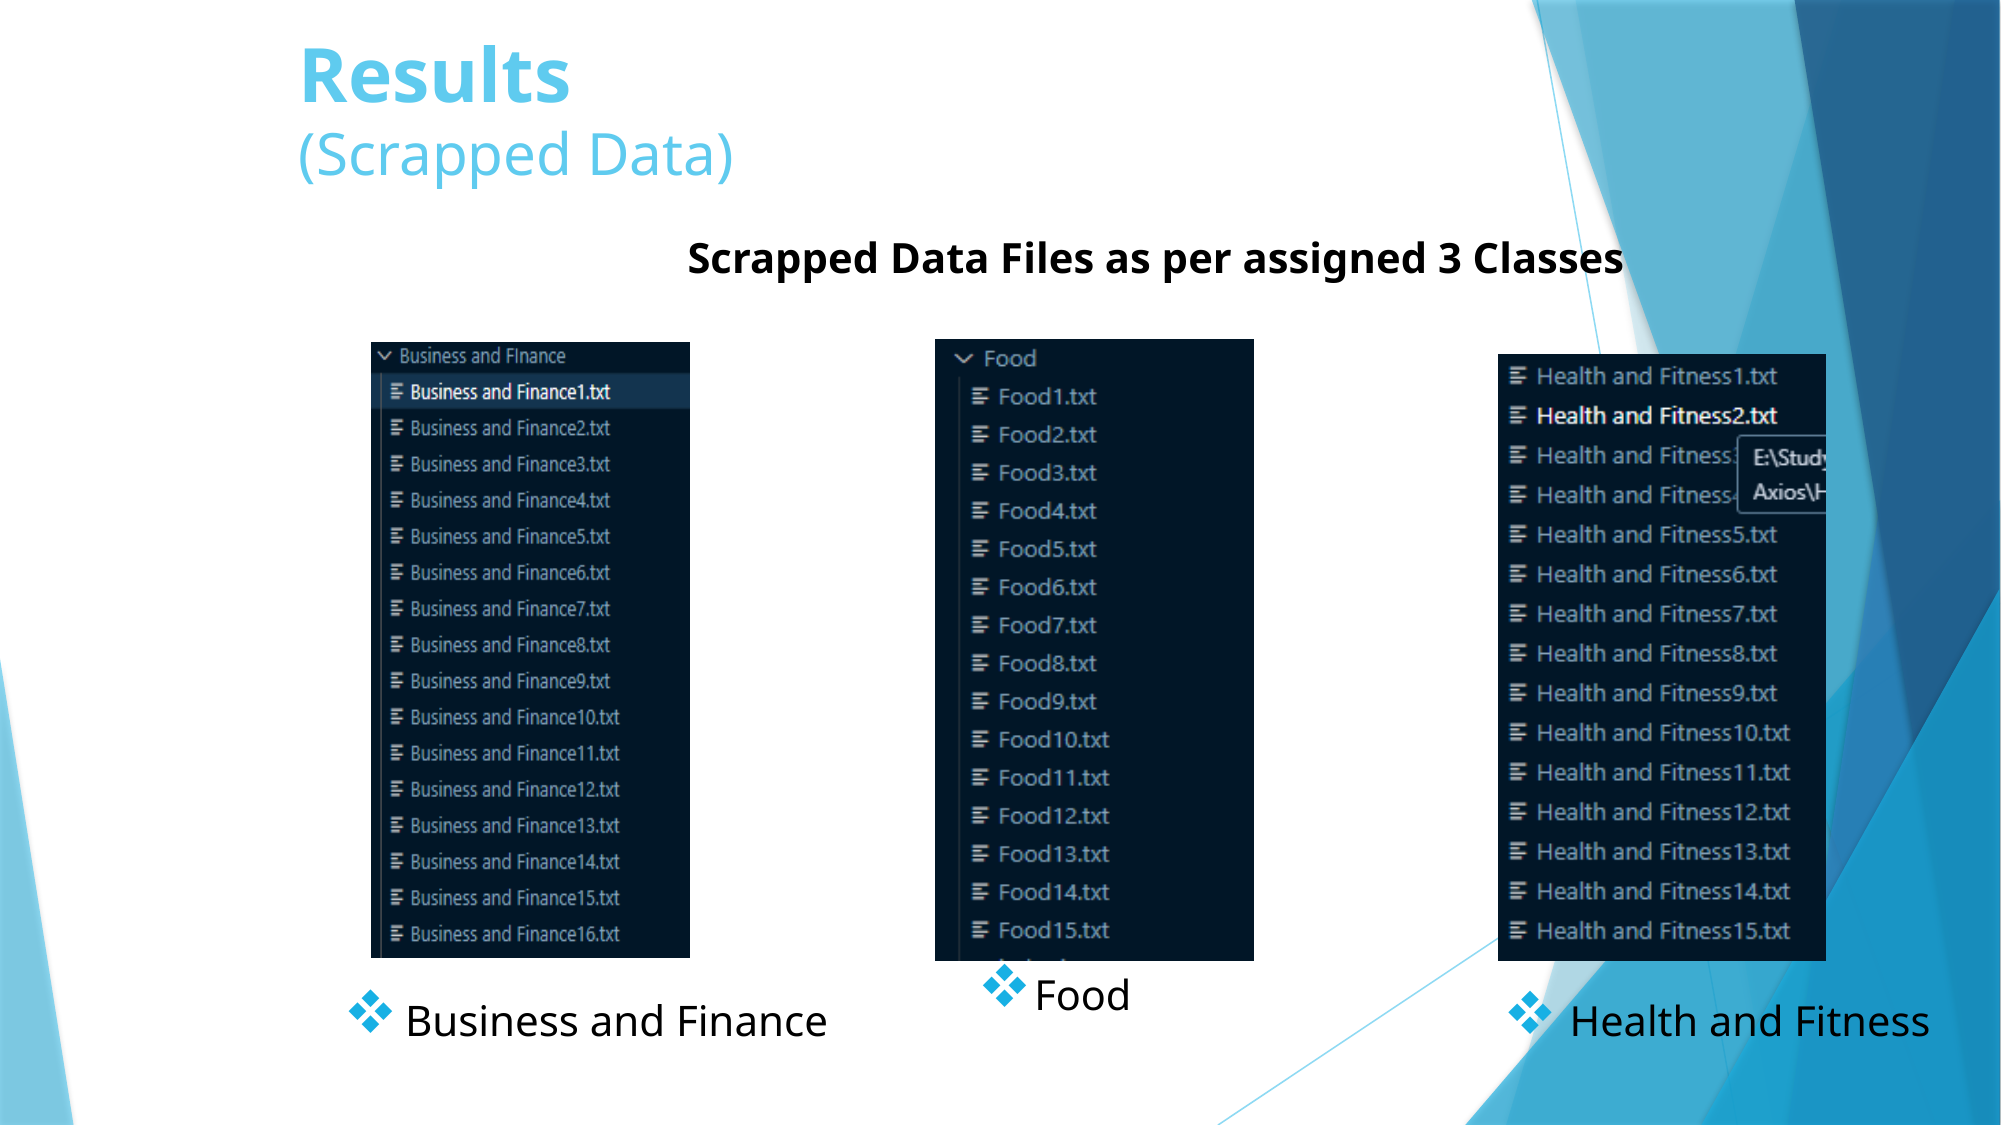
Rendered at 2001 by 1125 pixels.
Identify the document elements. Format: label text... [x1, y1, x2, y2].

text_box Food [963, 960, 1544, 1026]
text_box Health and Fitness [1488, 987, 2000, 1053]
text_box Scrapped Data Files as per assigned 3 Classes [661, 224, 1684, 290]
text_box Business and Finance [328, 986, 910, 1054]
picture [1498, 353, 1826, 962]
title Results (Scrapped Data) [283, 19, 1905, 220]
picture [934, 338, 1254, 962]
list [370, 342, 691, 958]
